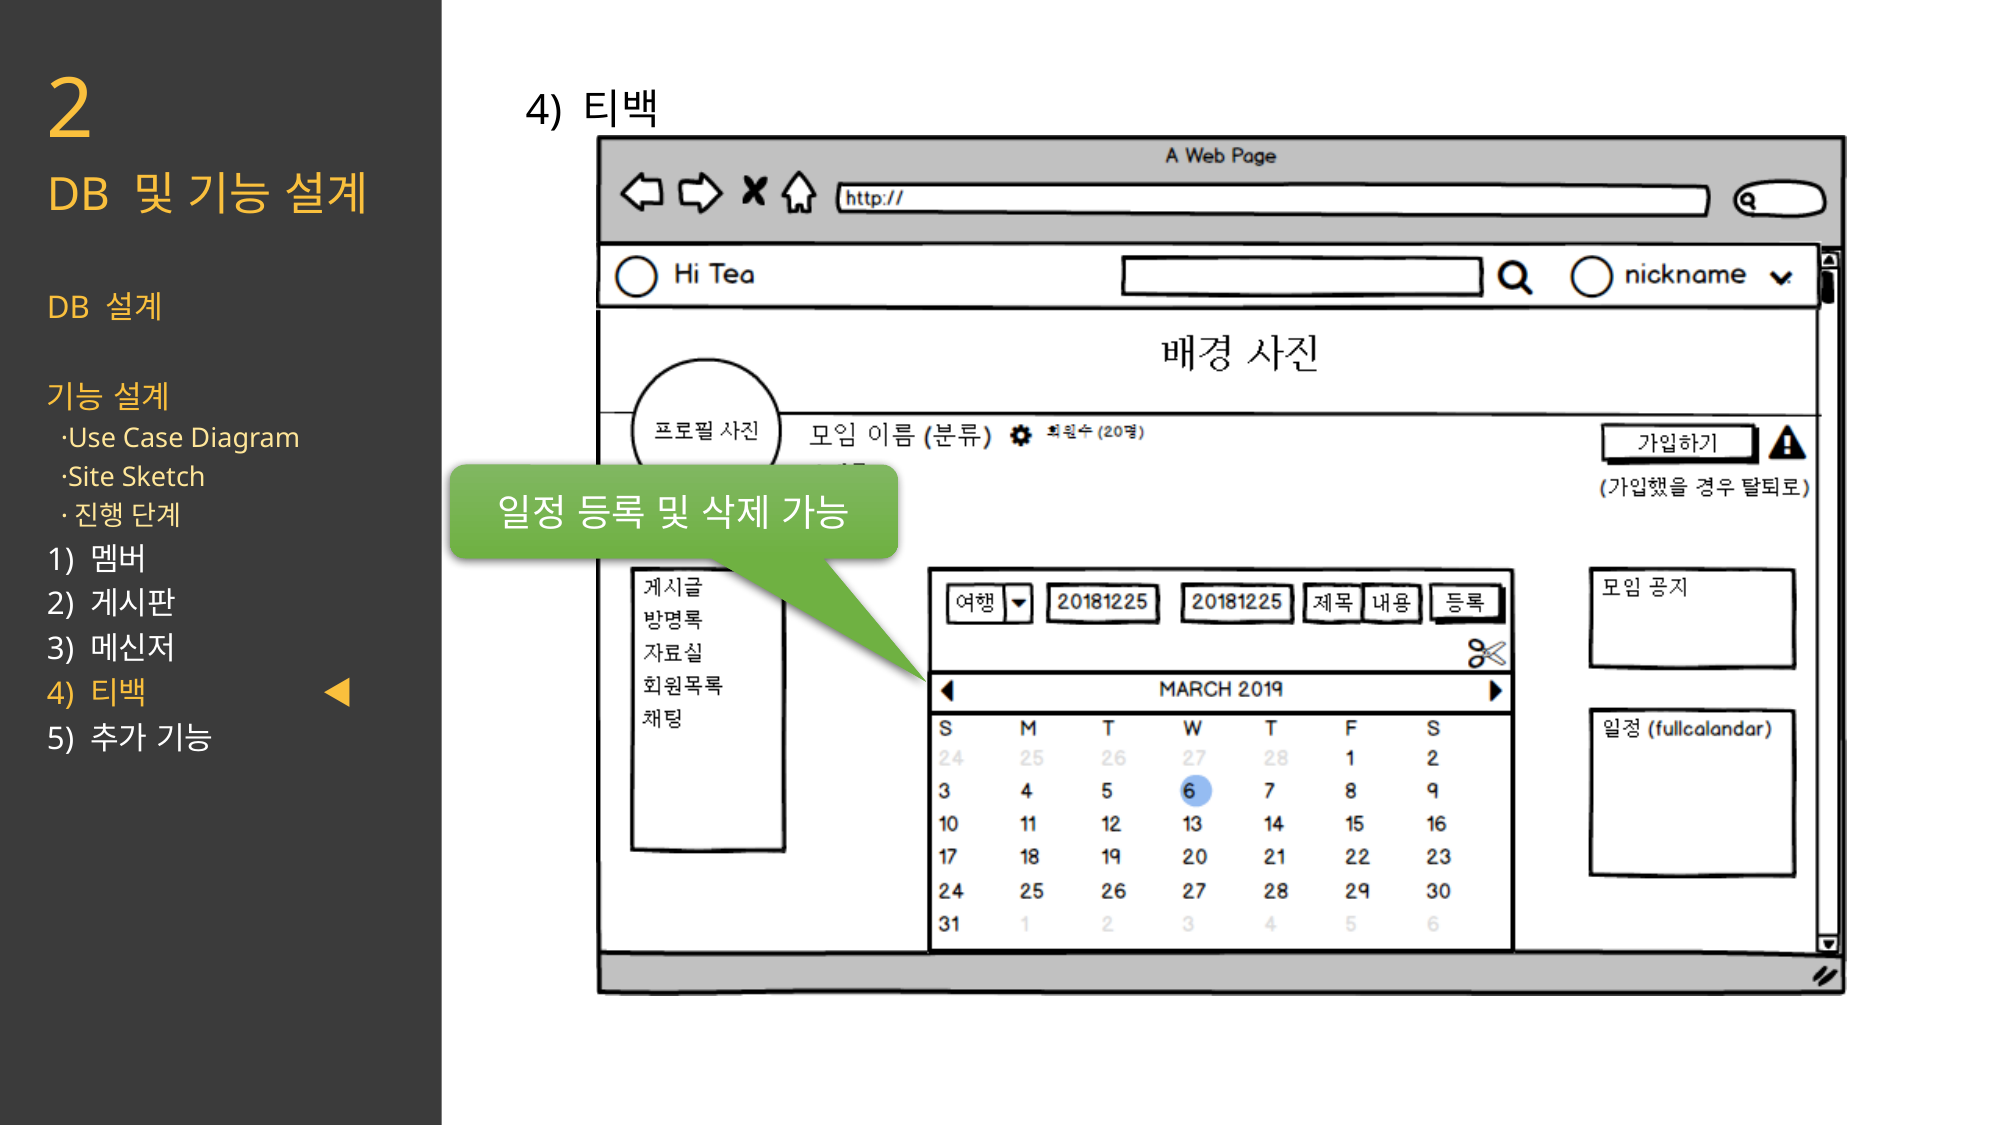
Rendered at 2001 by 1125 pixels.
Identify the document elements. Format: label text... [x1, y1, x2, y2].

text_box 일정 등록 및 삭제 가능 [449, 464, 596, 559]
picture [596, 135, 1847, 996]
text_box 2 DB 및 기능 설계 DB 설계 기능 설계 ·Use Case Diagram ·Site Sketch ·진행 단계 1) 멤버 2) 게시판 3) 메신저 4) 티백 ◀ 5) 추가 기능 [32, 26, 384, 763]
text_box 4) 티백 [510, 50, 1673, 141]
text_box [0, 0, 443, 1125]
